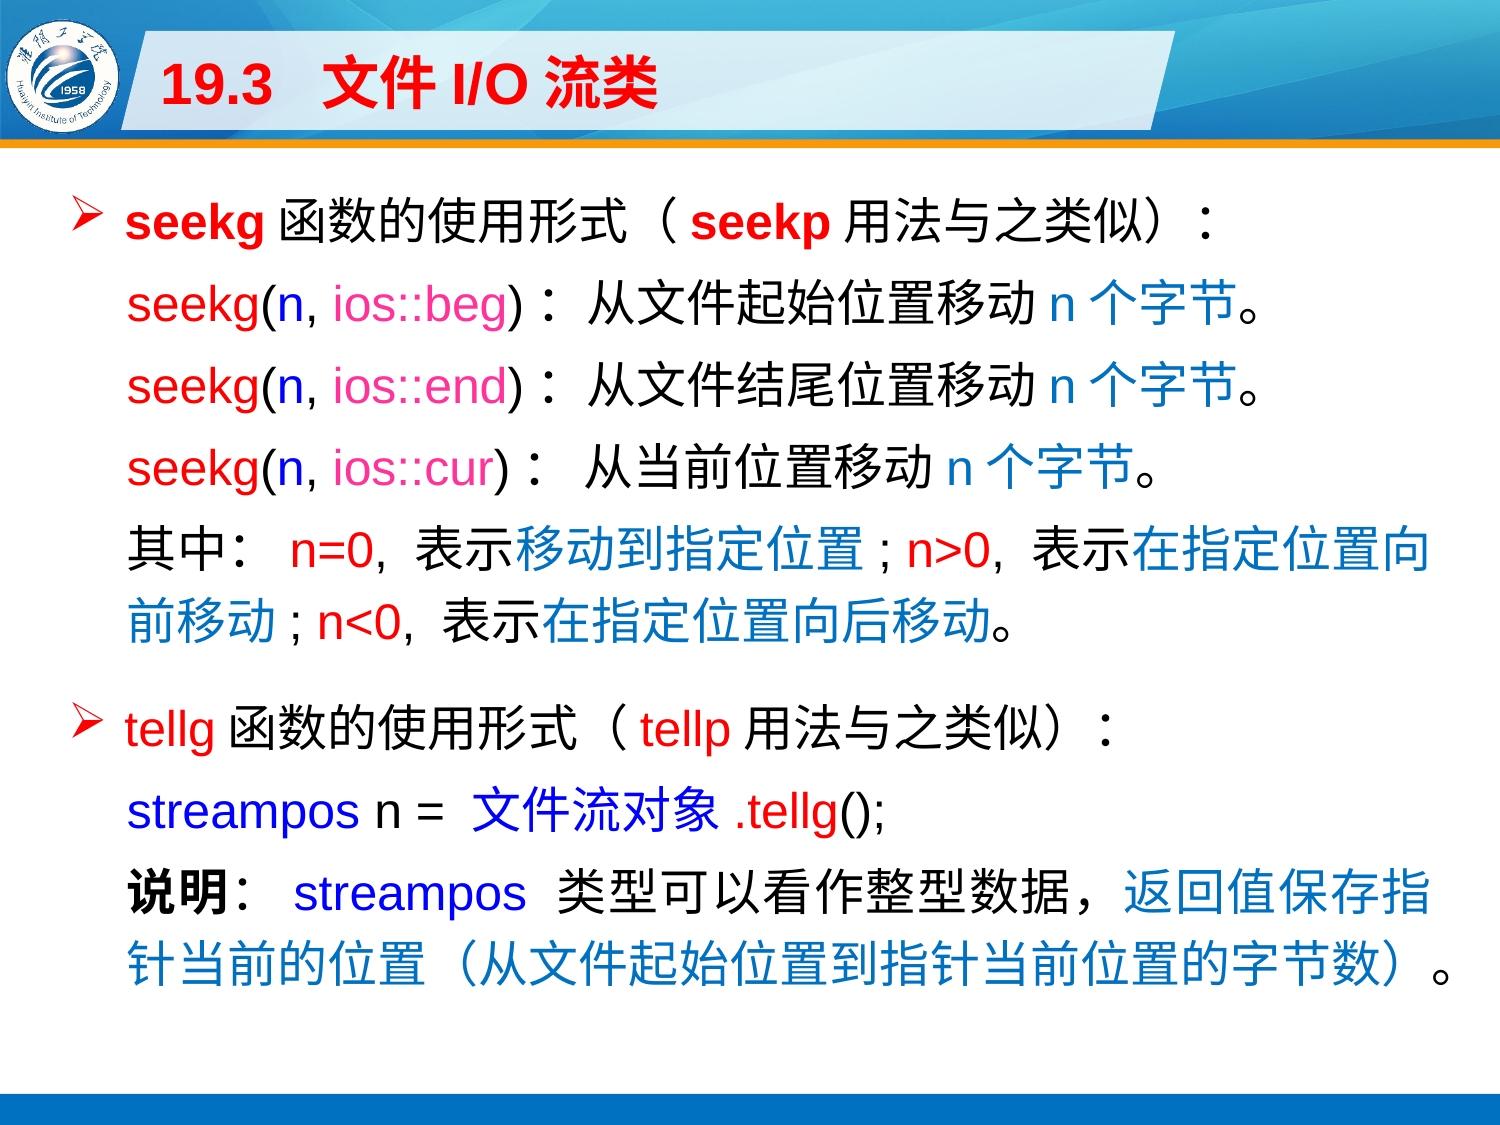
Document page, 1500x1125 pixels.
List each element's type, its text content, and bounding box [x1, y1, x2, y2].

title 19.3 文件I/O流类 [145, 39, 1176, 123]
list seekg函数的使用形式（seekp用法与之类似）： seekg(n, ios::beg)：从文件起始位置移动n个字节。 seekg(n, ios::end)：从文件结尾位置移动n个字节。 seekg(n, ios::cur)： 从当前位置移动n个字节。 其中：n=0, 表示移动到指定位置; n>0, 表示在指定位置向前移动; n<0, 表示在指定位置向后移动。 tellg函数的使用形式（tellp用法与之类似）： streampos n = 文件流对象.tellg(); 说明：streampos 类型可以看作整型数据，返回值保存指针当前的位置（从文件起始位置到指针当前位置的字节数）。 [53, 170, 1447, 1069]
picture [0, 0, 1500, 139]
